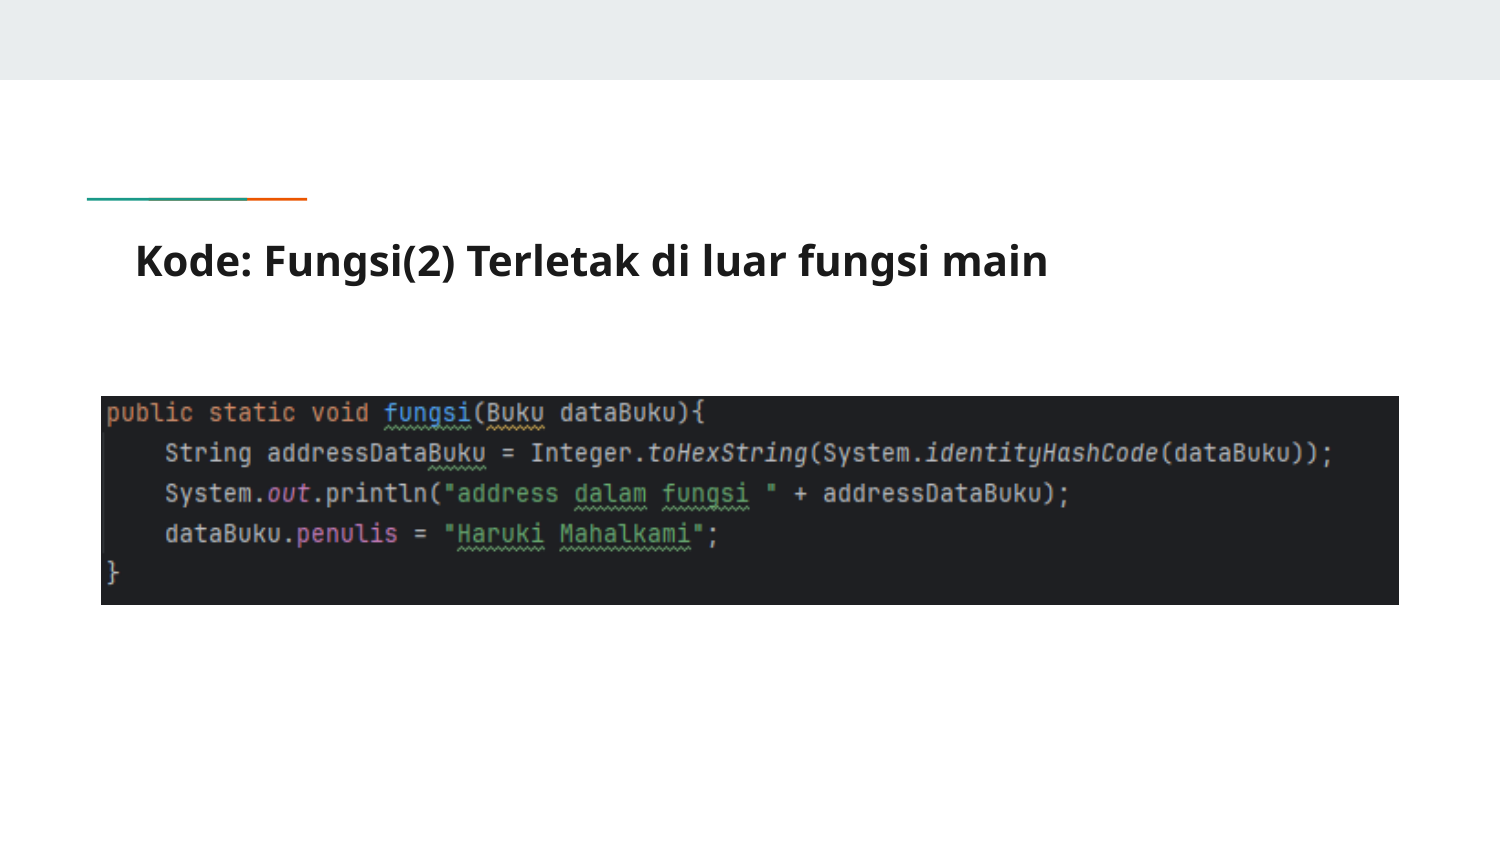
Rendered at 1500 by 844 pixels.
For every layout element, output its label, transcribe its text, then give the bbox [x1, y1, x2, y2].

title Kode: Fungsi(2) Terletak di luar fungsi main [119, 216, 1381, 305]
picture [101, 396, 1399, 606]
